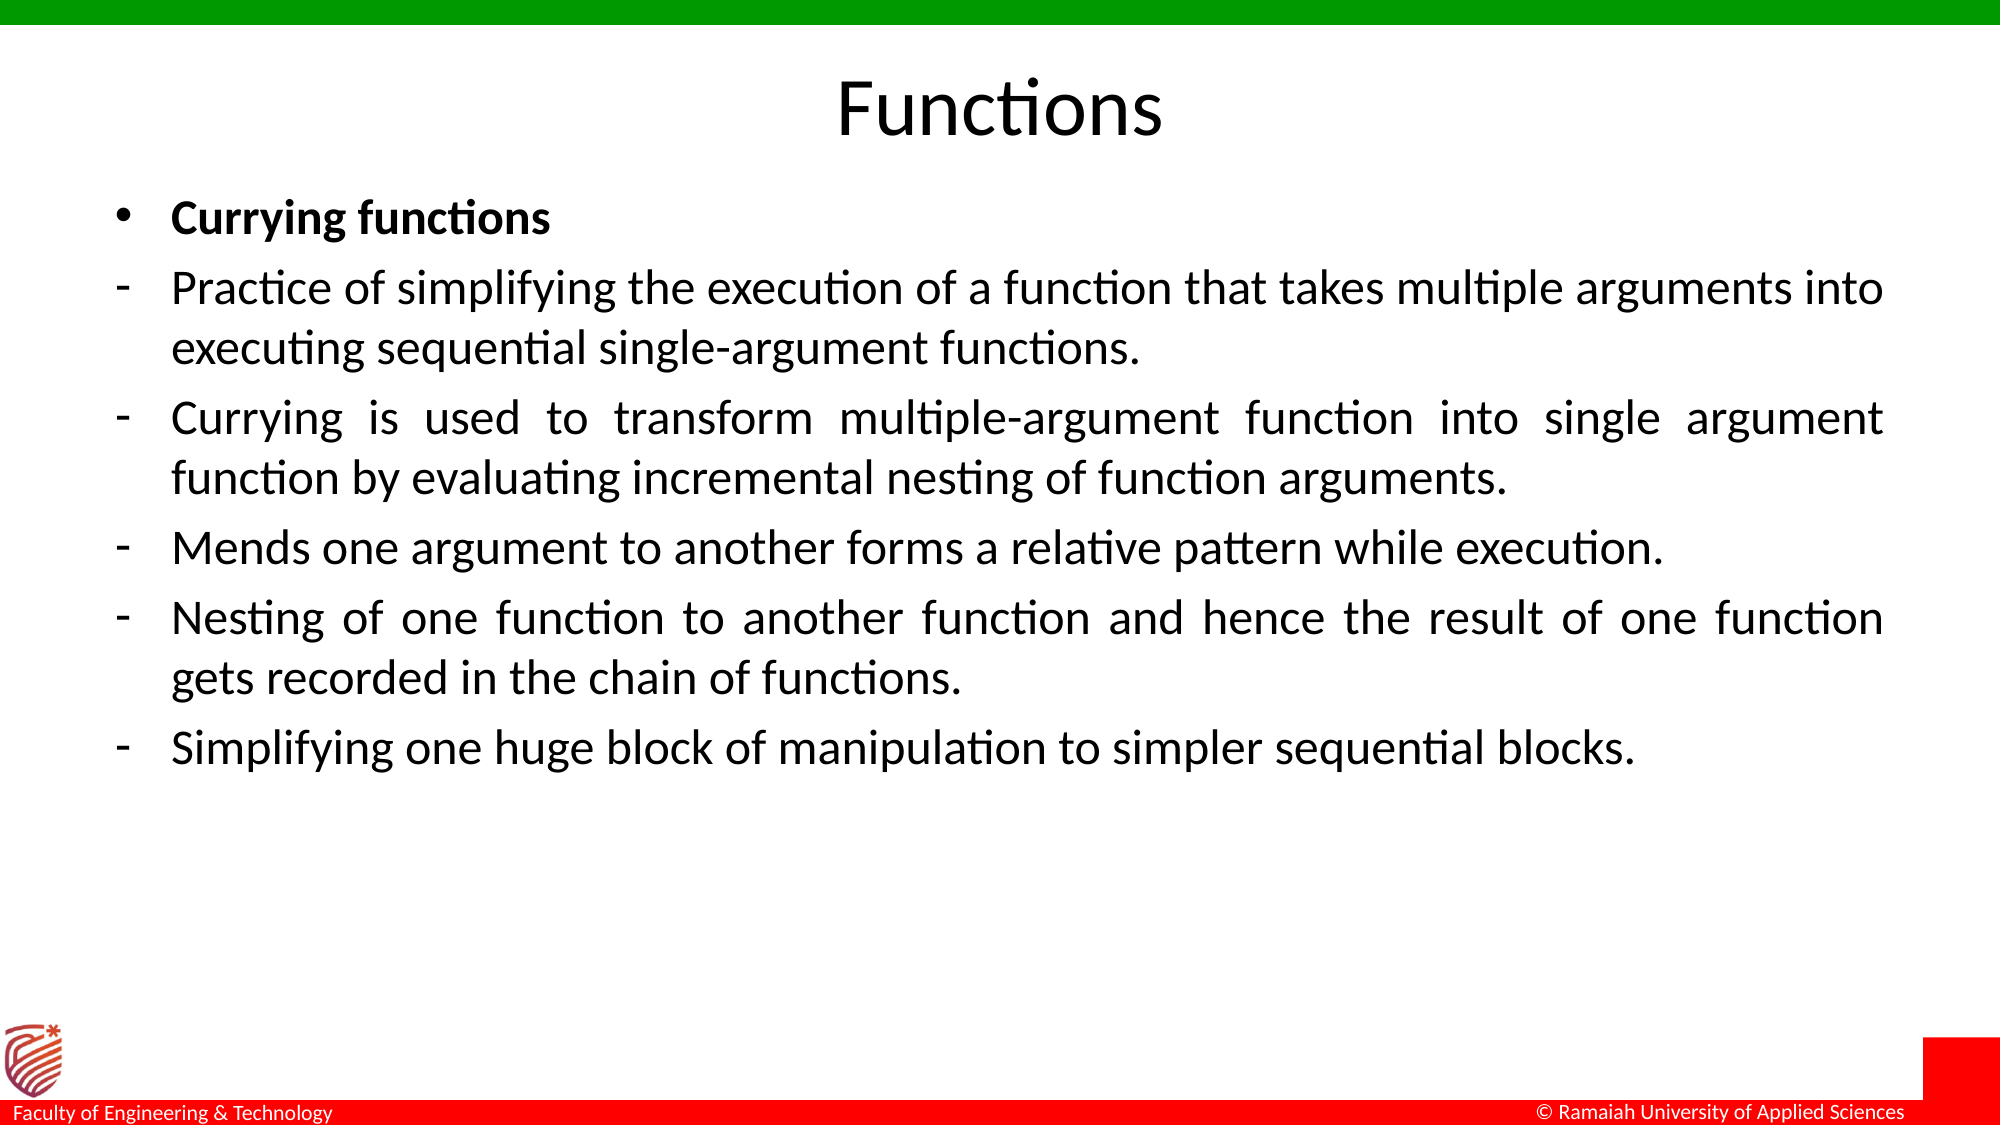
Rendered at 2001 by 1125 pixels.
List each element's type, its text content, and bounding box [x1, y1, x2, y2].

list Currying functions Practice of simplifying the execution of a function that takes multiple arguments into executing sequential single-argument functions. Currying is used to transform multiple-argument function into single argument function by evaluating incremental nesting of function arguments. Mends one argument to another forms a relative pattern while execution. Nesting of one function to another function and hence the result of one function gets recorded in the chain of functions. Simplifying one huge block of manipulation to simpler sequential blocks. [99, 177, 1900, 1005]
picture [0, 1013, 69, 1100]
title Functions [99, 45, 1900, 177]
